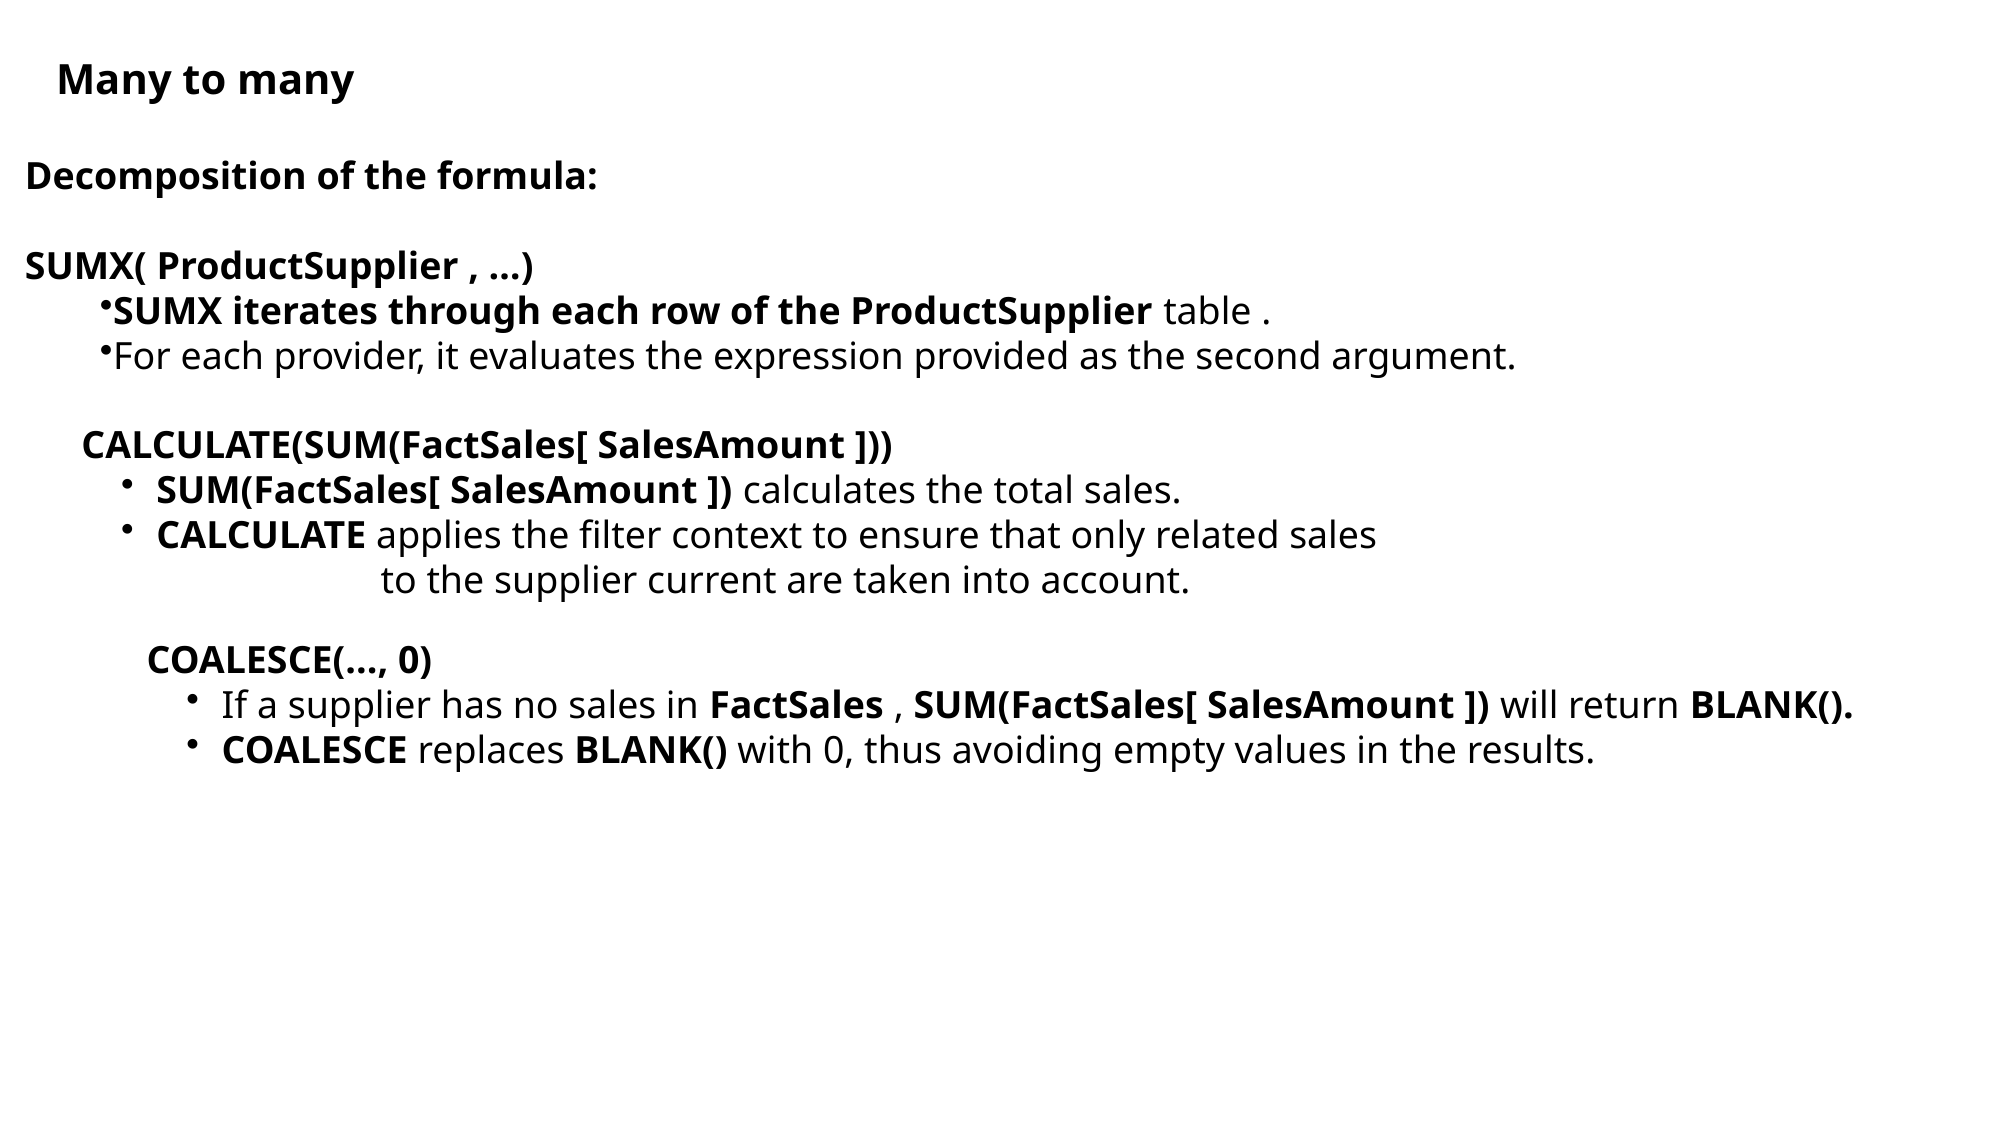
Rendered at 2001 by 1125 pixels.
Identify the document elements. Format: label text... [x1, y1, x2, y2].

text_box COALESCE(..., 0) If a supplier has no sales in FactSales , SUM(FactSales[ SalesAmount ]) will return BLANK(). COALESCE replaces BLANK() with 0, thus avoiding empty values in the results. [131, 628, 1870, 824]
text_box Many to many [41, 45, 370, 110]
text_box Decomposition of the formula: SUMX( ProductSupplier , …) SUMX iterates through each row of the ProductSupplier table . For each provider, it evaluates the expression provided as the second argument. [9, 144, 1533, 385]
text_box CALCULATE(SUM(FactSales[ SalesAmount ])) SUM(FactSales[ SalesAmount ]) calculates the total sales. CALCULATE applies the filter context to ensure that only related sales to the supplier current are taken into account. [66, 413, 1809, 654]
